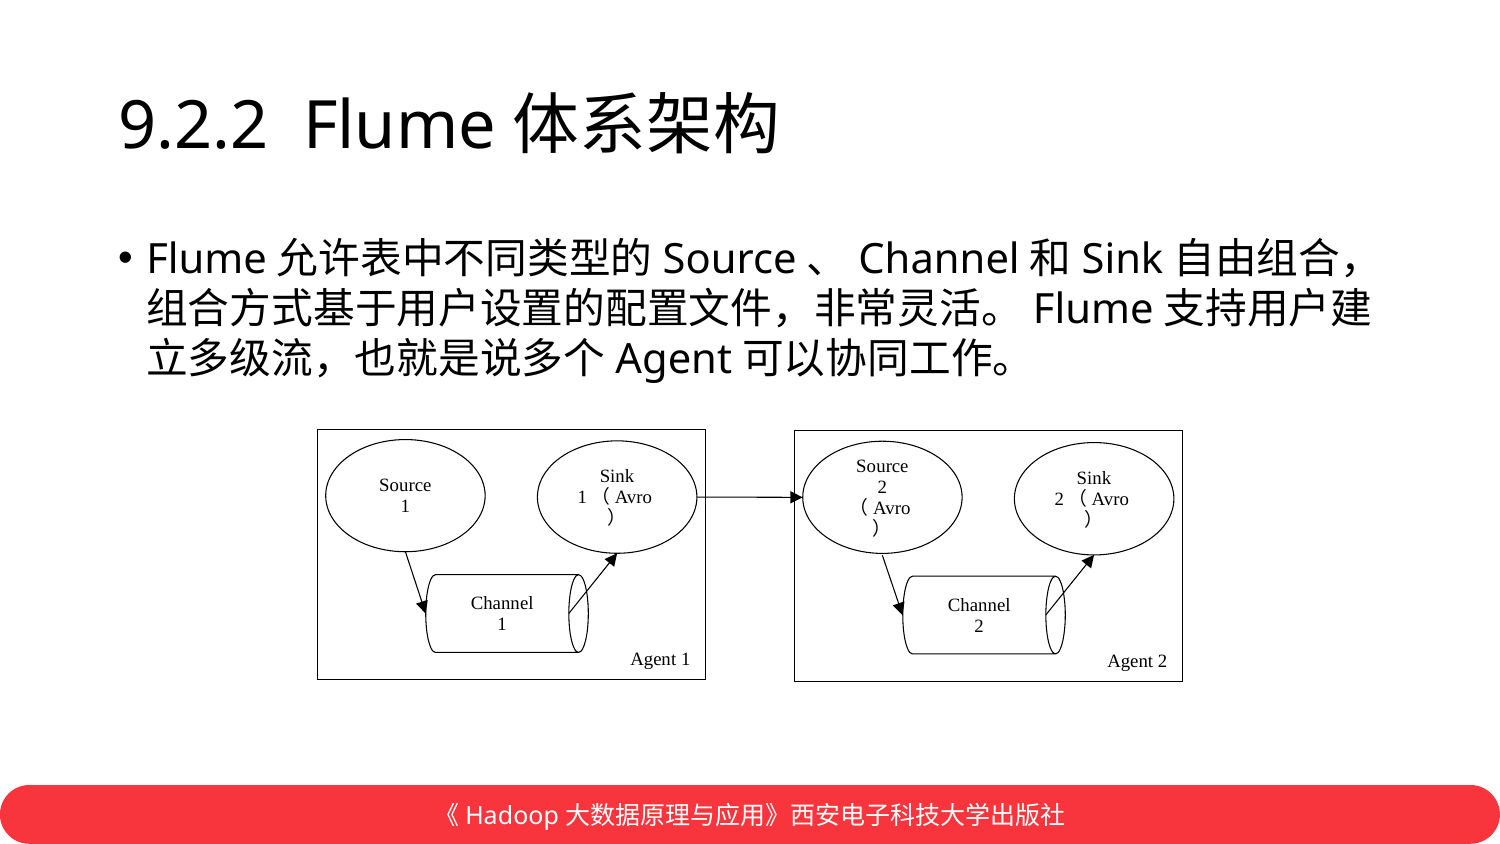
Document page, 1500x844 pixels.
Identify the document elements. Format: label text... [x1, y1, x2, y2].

list Flume允许表中不同类型的Source、Channel和Sink自由组合，组合方式基于用户设置的配置文件，非常灵活。Flume支持用户建立多级流，也就是说多个Agent可以协同工作。 [103, 224, 1397, 760]
title 9.2.2 Flume体系架构 [103, 44, 1397, 208]
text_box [317, 421, 1183, 692]
